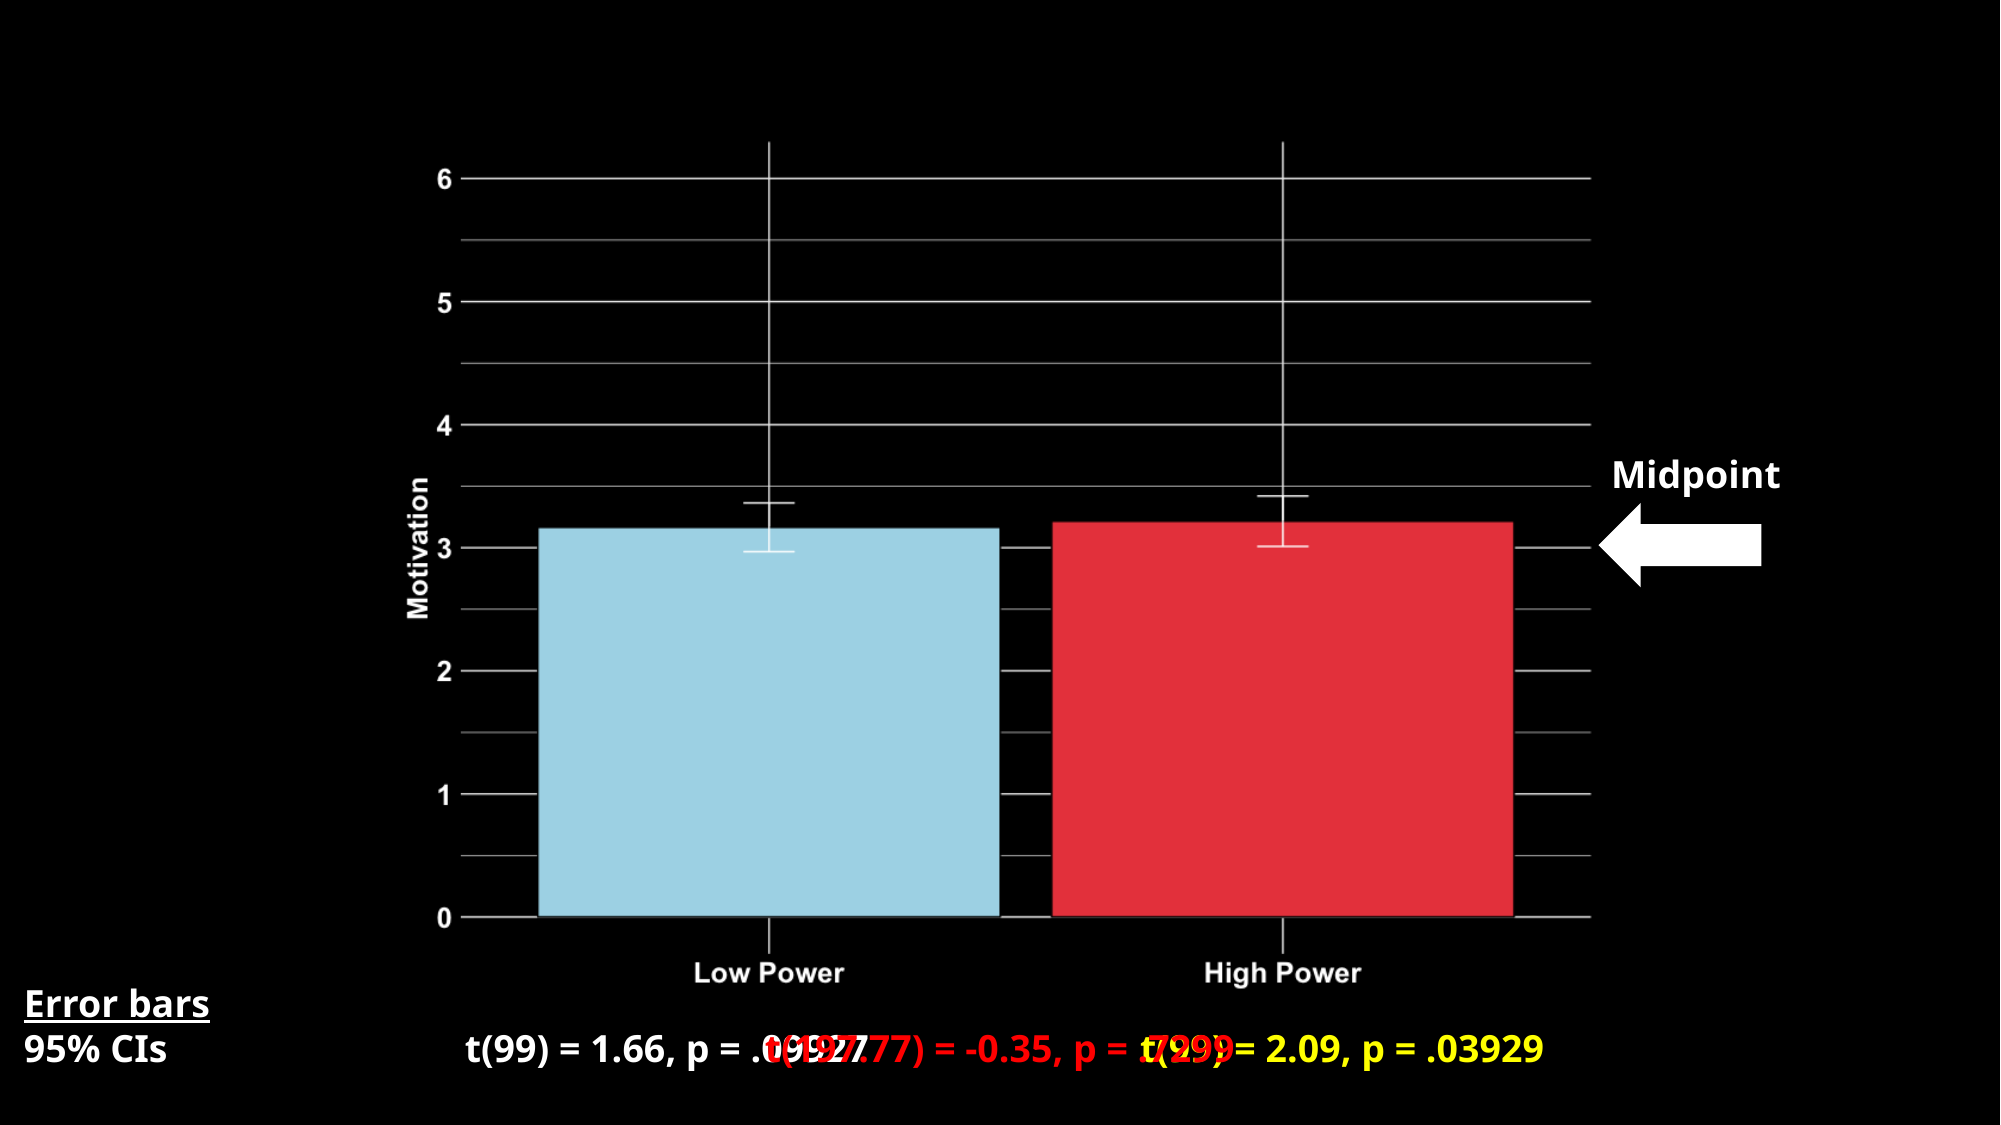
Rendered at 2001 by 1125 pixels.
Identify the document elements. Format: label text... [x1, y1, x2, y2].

text_box Error bars 95% CIs [9, 972, 226, 1077]
text_box t(197.77) = -0.35, p = .7299 [749, 1017, 1250, 1078]
text_box [1600, 504, 1762, 588]
text_box t(99) = 2.09, p = .03929 [1250, 1017, 1560, 1078]
text_box Midpoint [1600, 444, 1796, 504]
picture [399, 133, 1600, 991]
text_box t(99) = 1.66, p = .09927 [450, 1017, 749, 1078]
